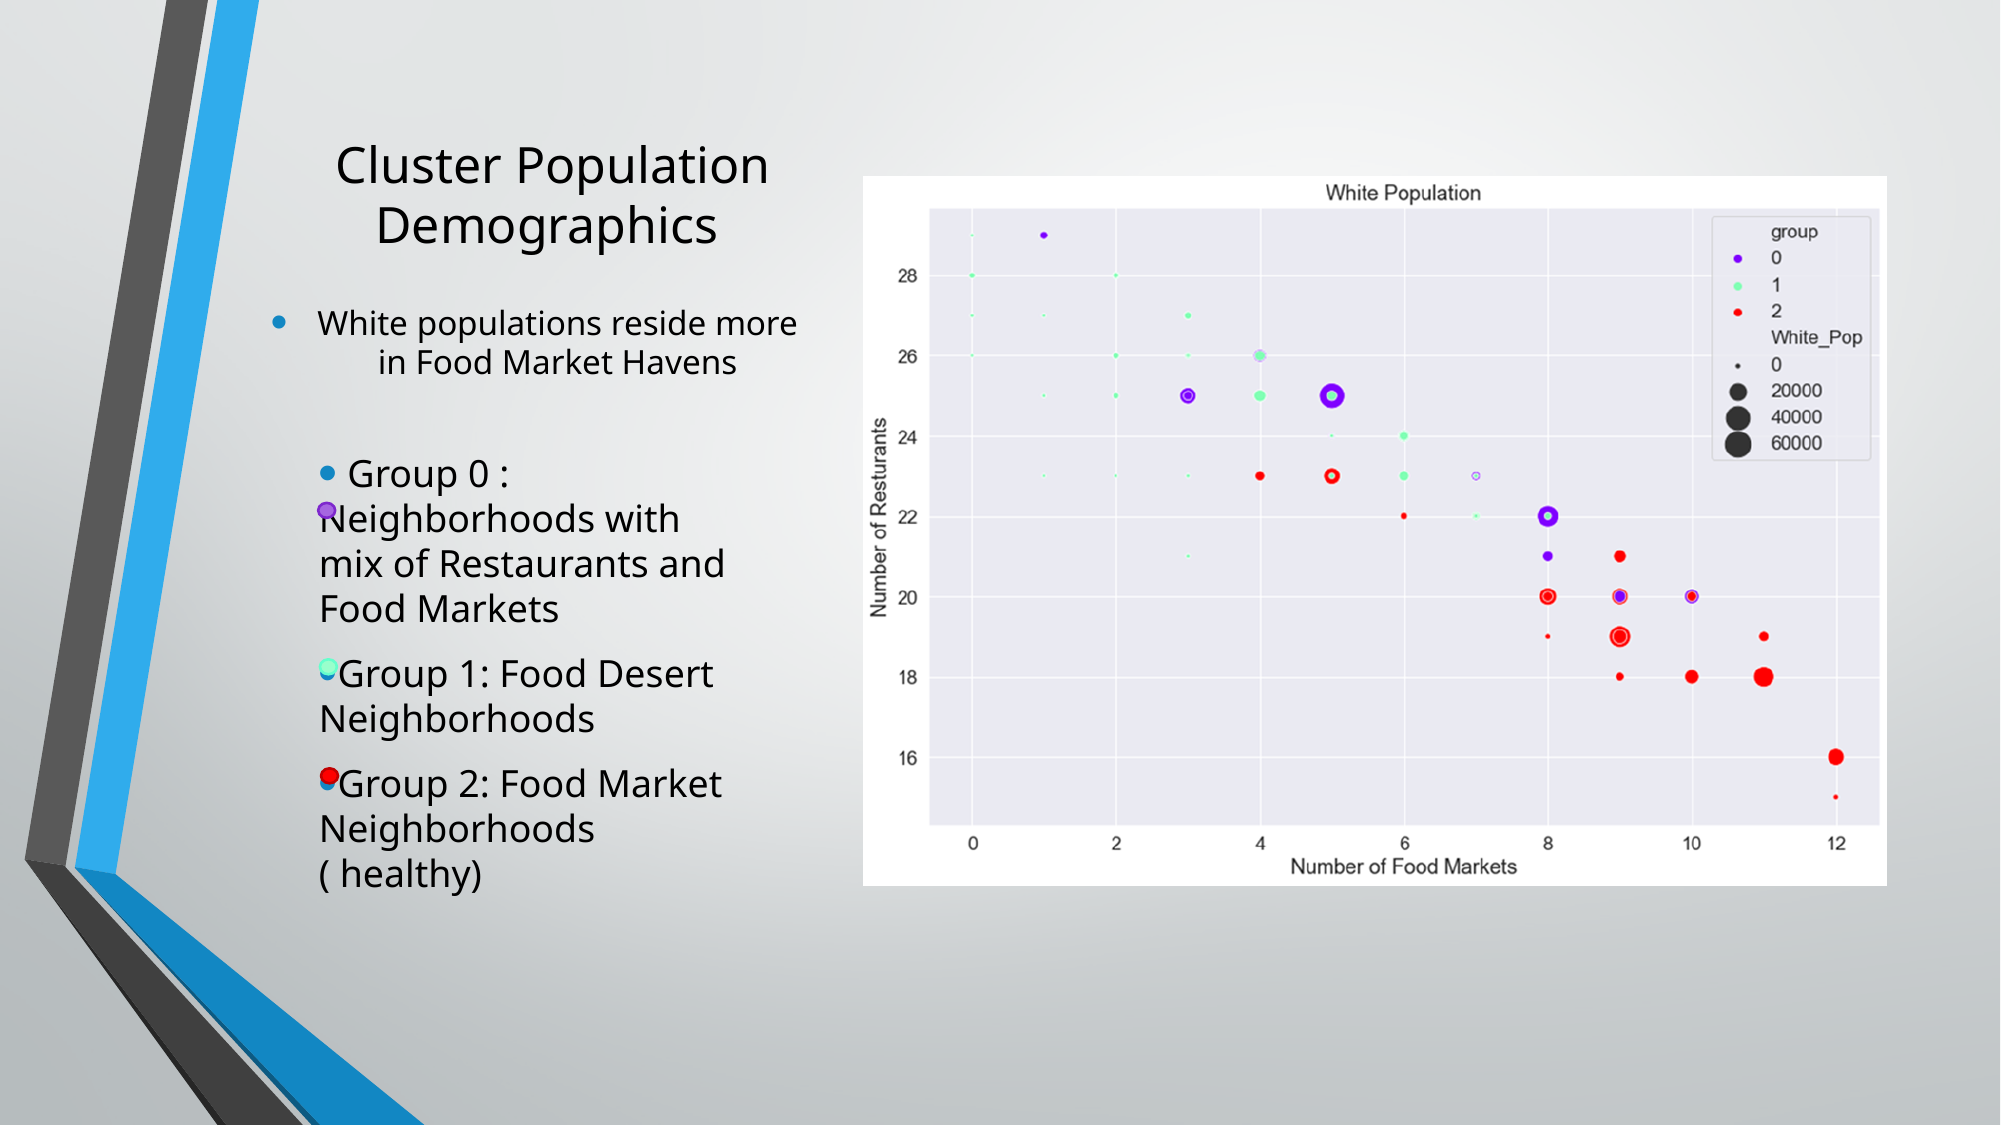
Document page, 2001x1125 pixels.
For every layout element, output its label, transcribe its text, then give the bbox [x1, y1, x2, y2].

title Cluster Population Demographics [262, 36, 845, 262]
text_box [303, 416, 766, 930]
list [863, 176, 1888, 886]
list White populations reside more in Food Market Havens [243, 191, 826, 492]
